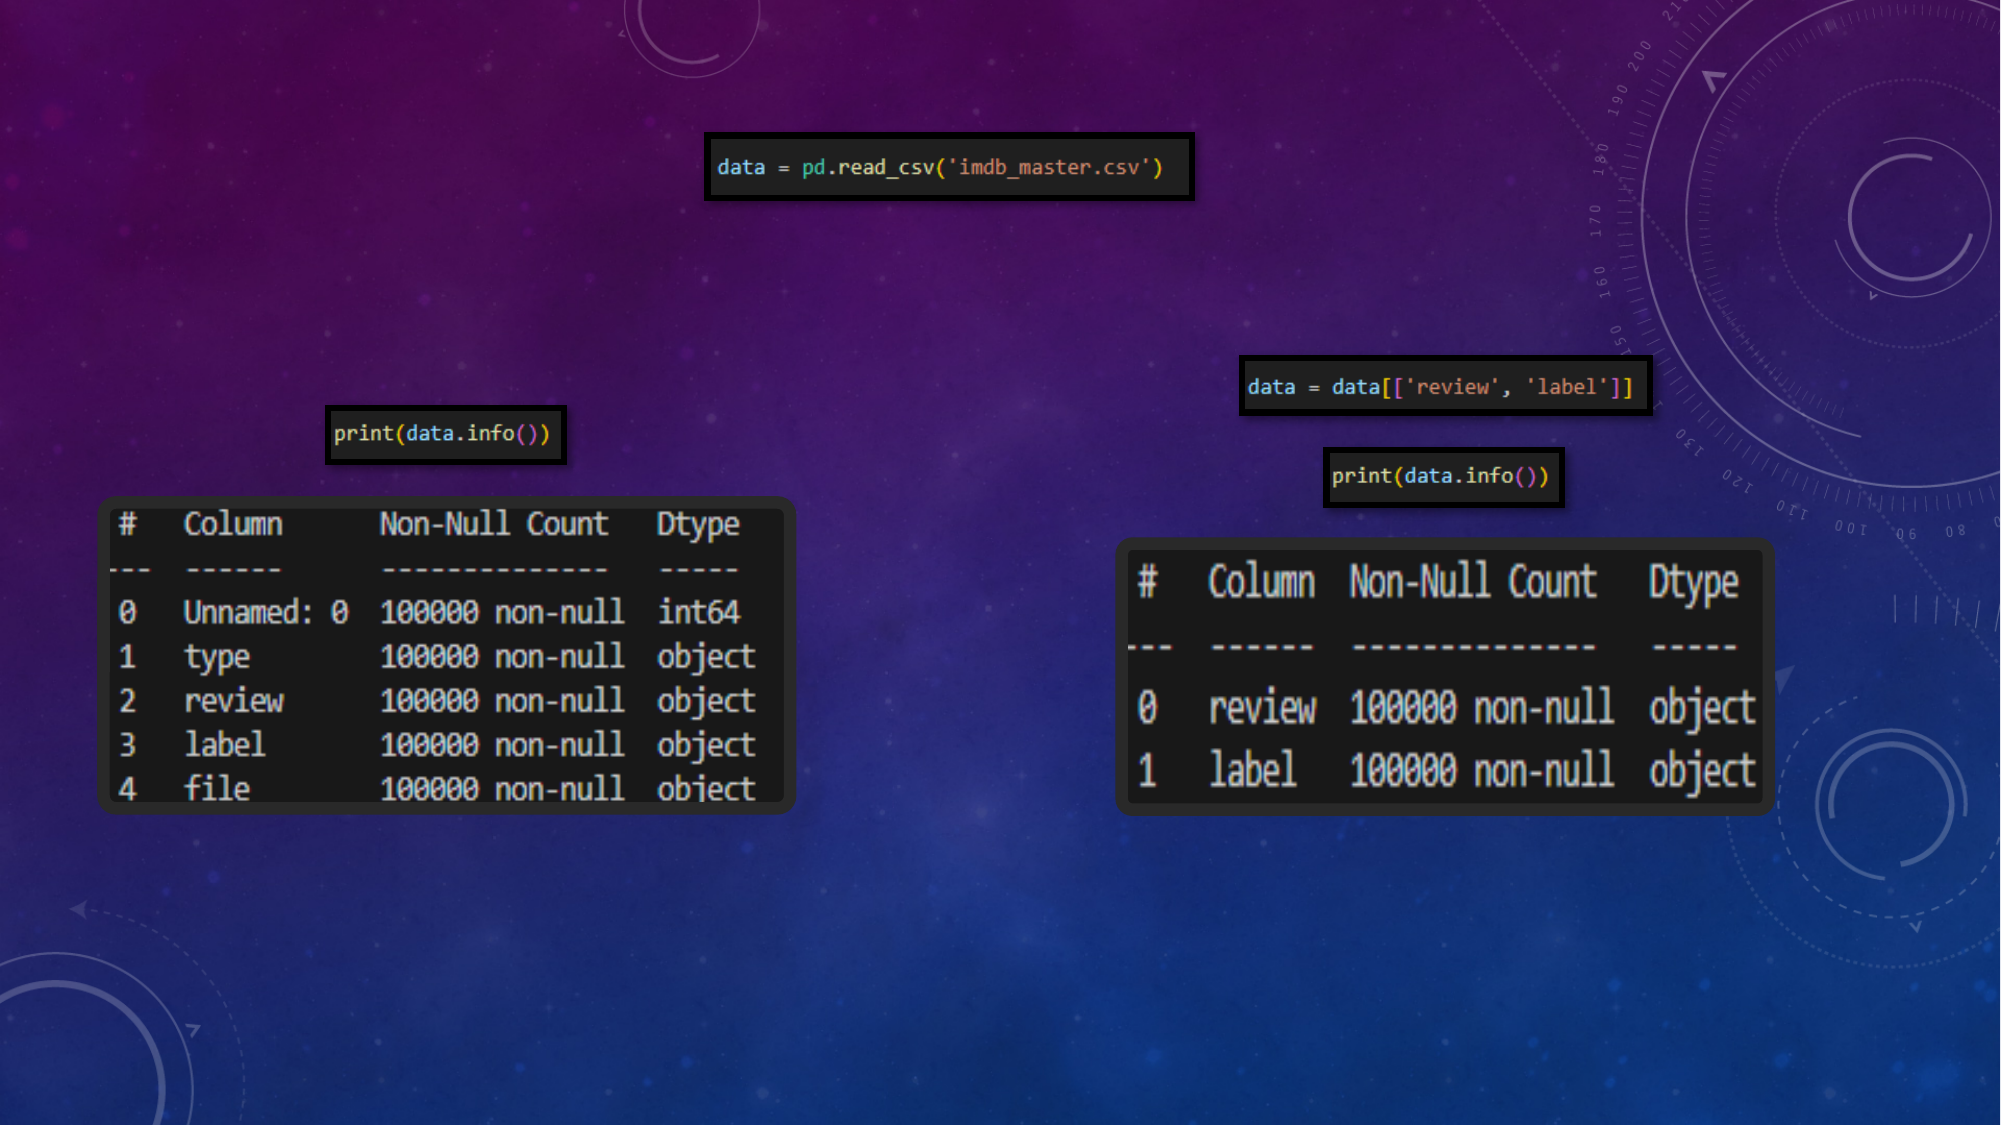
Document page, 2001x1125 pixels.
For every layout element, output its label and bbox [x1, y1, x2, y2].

picture [0, 0, 2001, 1125]
list [103, 502, 791, 809]
